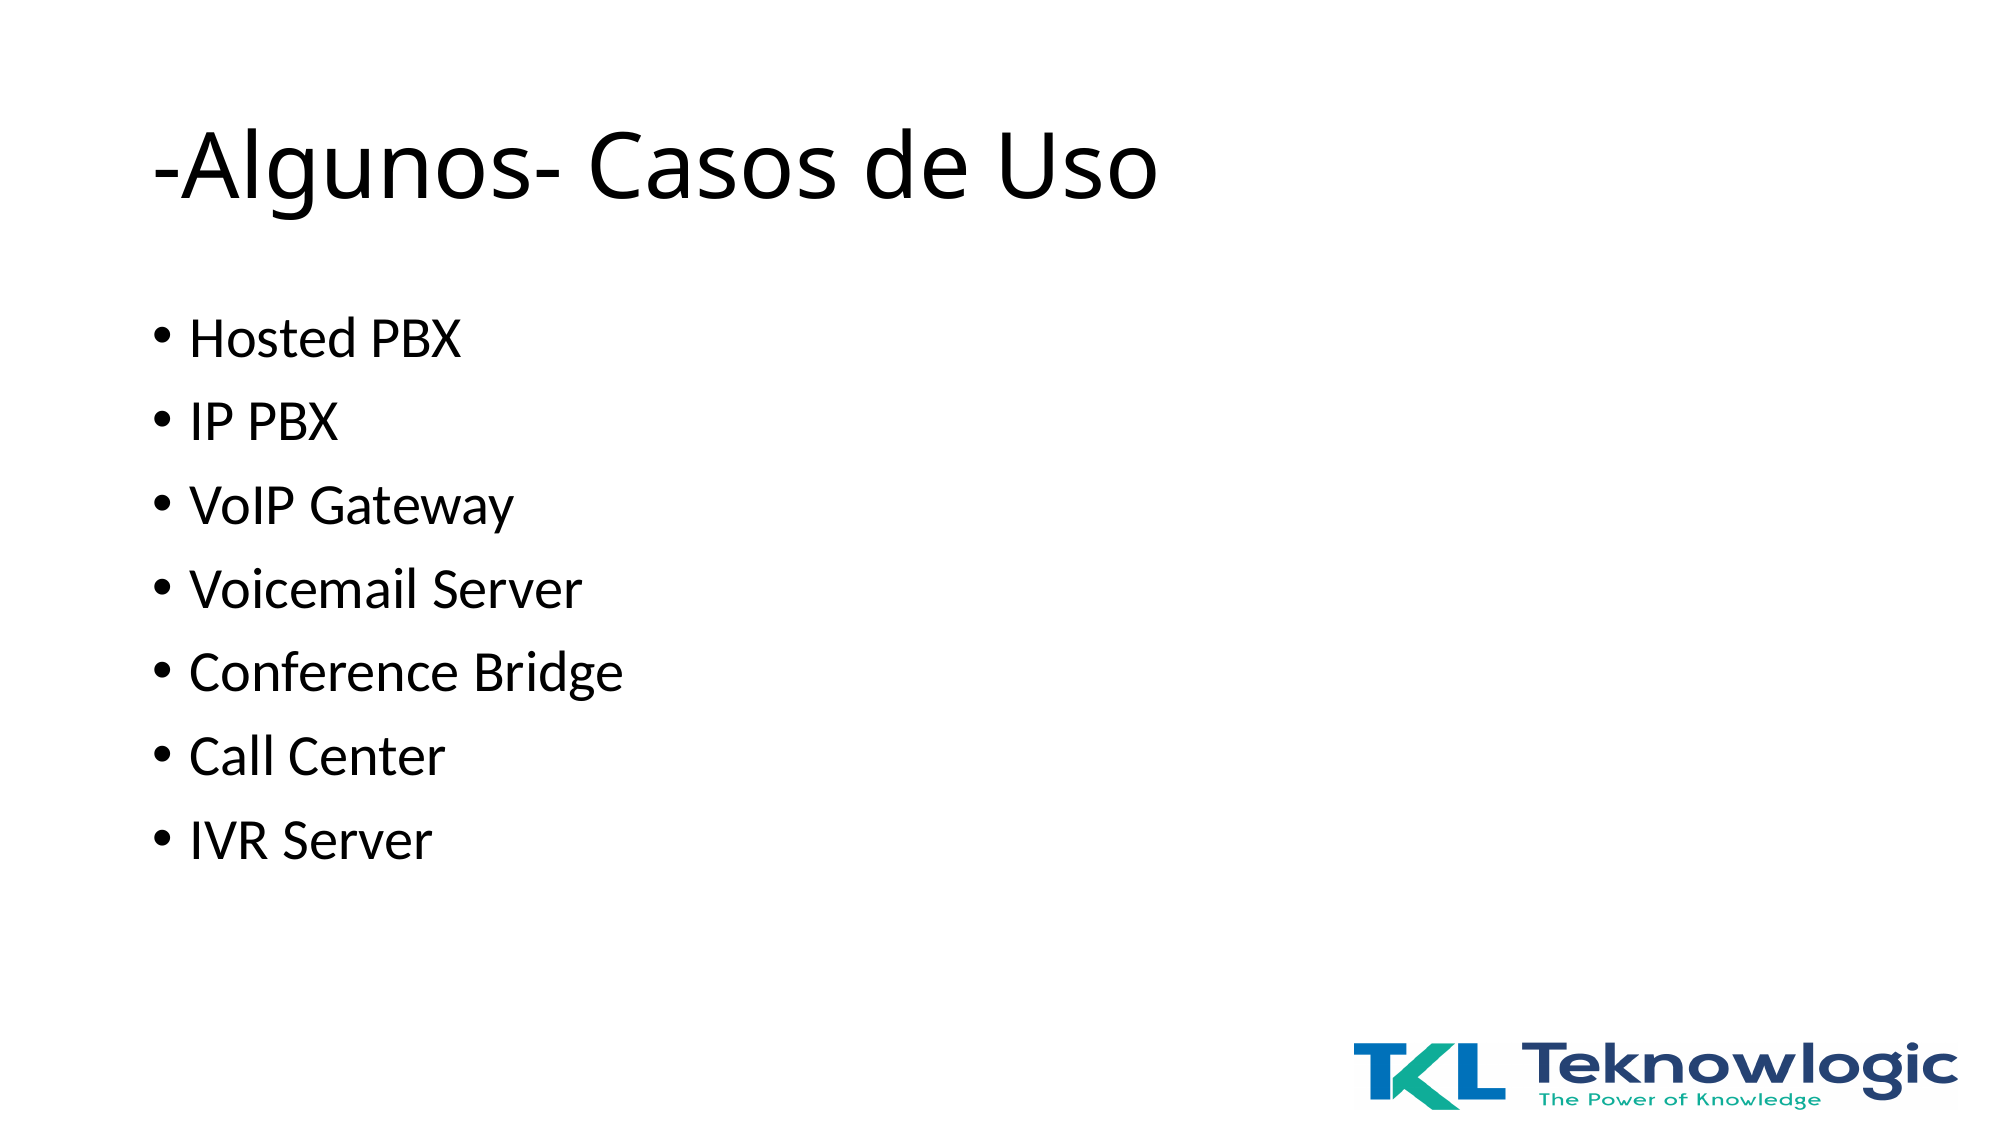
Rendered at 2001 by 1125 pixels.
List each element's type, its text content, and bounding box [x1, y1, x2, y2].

title -Algunos- Casos de Uso [137, 59, 1863, 278]
list Hosted PBX IP PBX VoIP Gateway Voicemail Server Conference Bridge Call Center IVR Server [137, 299, 1863, 1014]
picture [1354, 1042, 1958, 1110]
